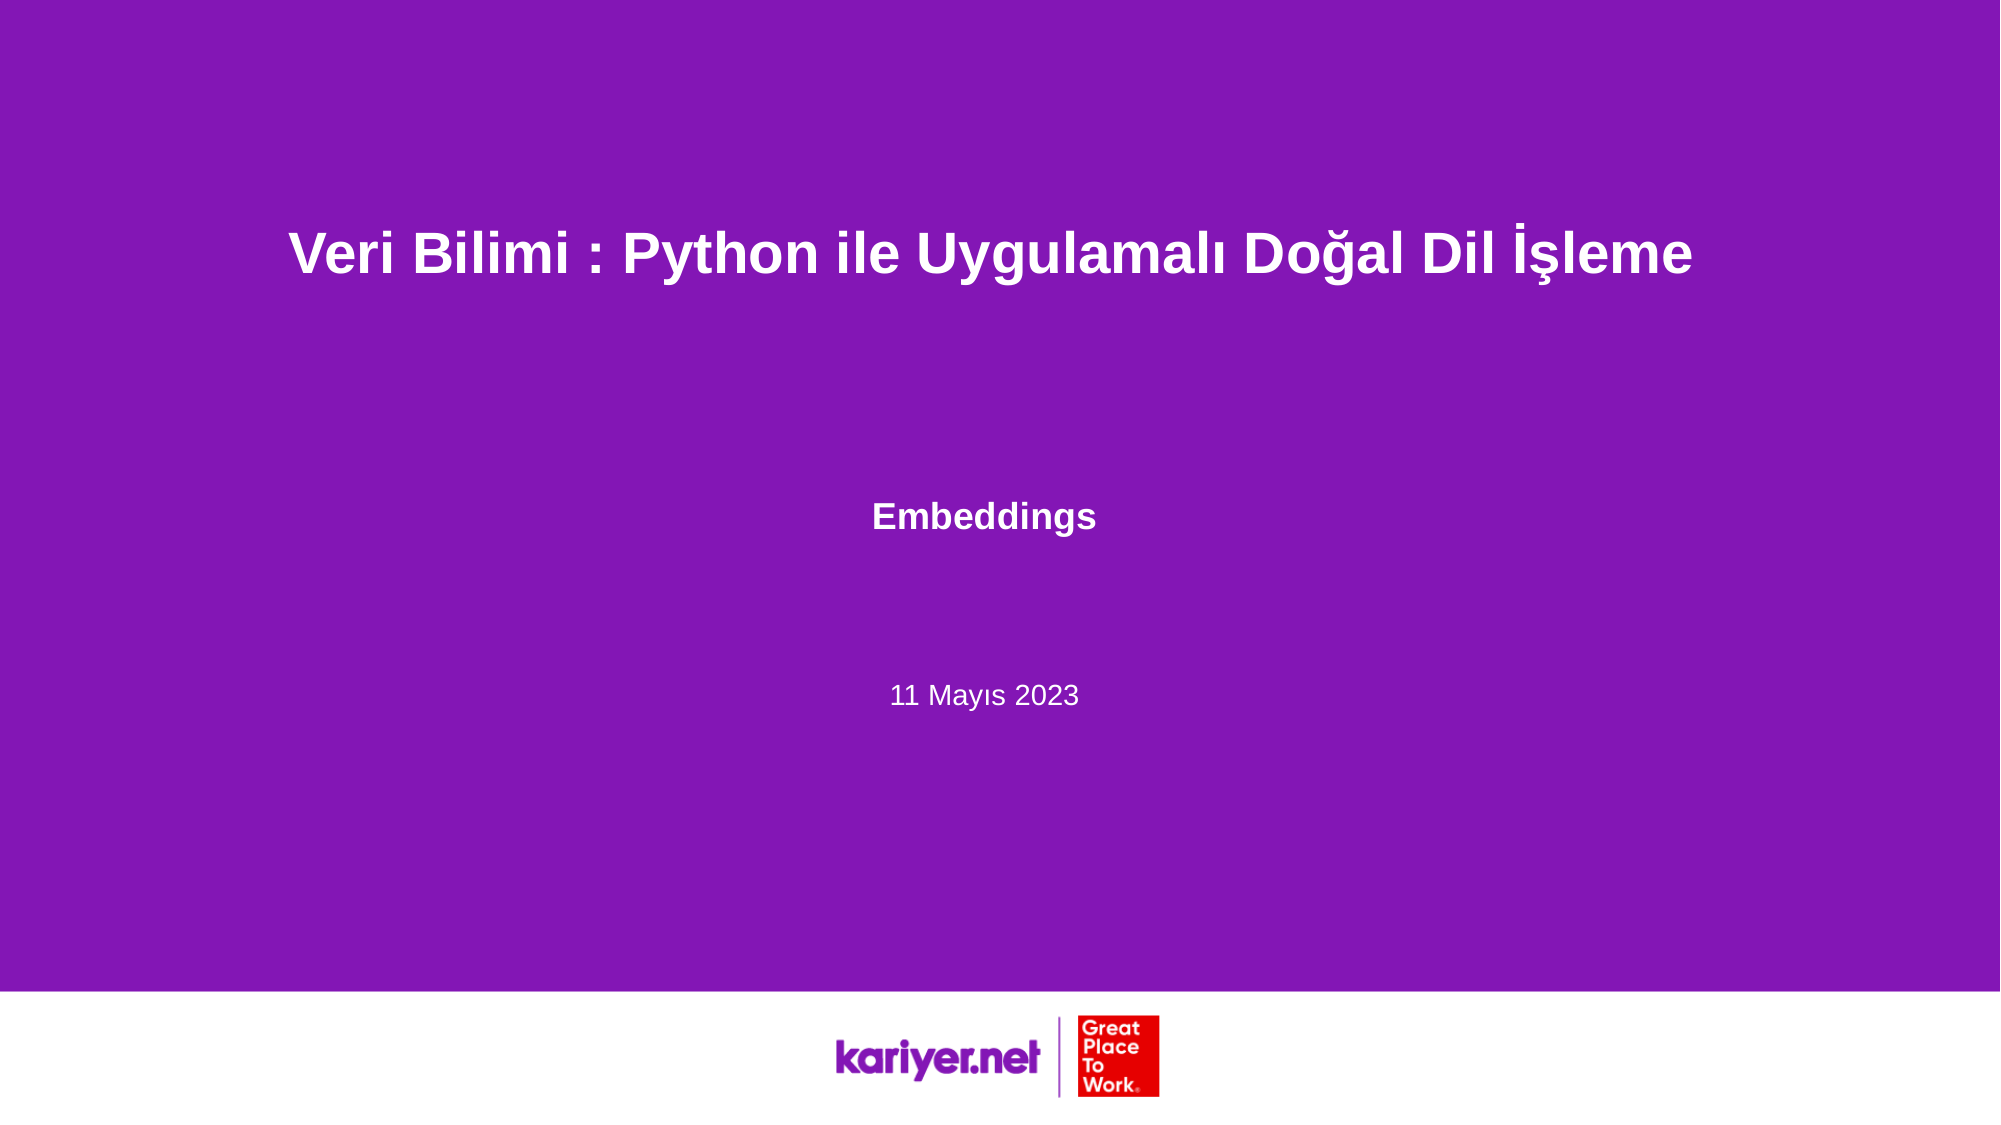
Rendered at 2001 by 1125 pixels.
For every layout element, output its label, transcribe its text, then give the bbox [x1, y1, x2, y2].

picture [0, 0, 2000, 1125]
list Veri Bilimi : Python ile Uygulamalı Doğal Dil İşleme [183, 215, 1817, 869]
list Embeddings 11 Mayıs 2023 [491, 489, 1478, 1125]
